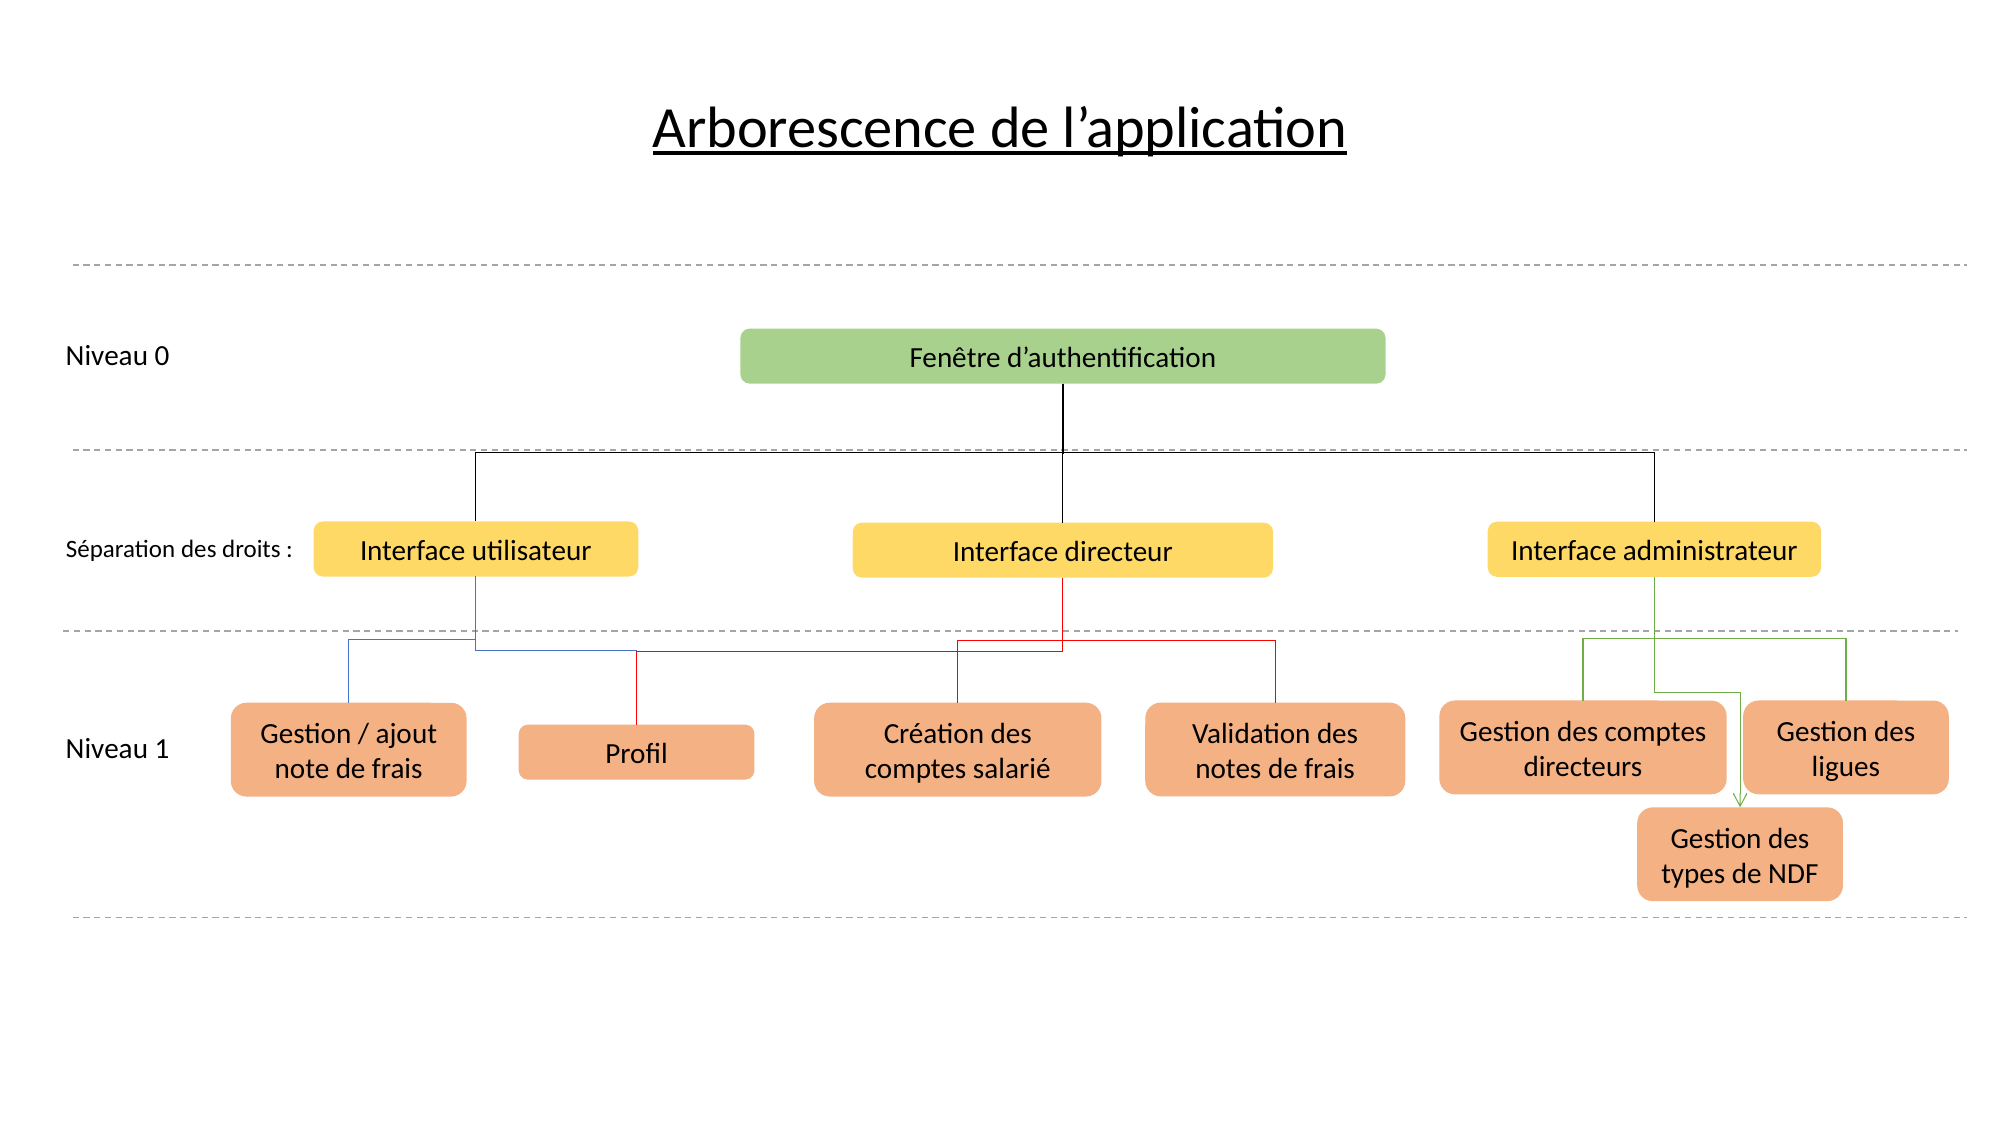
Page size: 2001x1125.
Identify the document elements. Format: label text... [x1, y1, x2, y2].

text_box Séparation des droits : [51, 524, 315, 570]
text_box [1688, 543, 1812, 649]
text_box Gestion des types de NDF [1637, 807, 1843, 902]
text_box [948, 587, 1073, 694]
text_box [1582, 649, 1813, 736]
text_box Niveau 0 [50, 328, 319, 379]
text_box Gestion des ligues [1743, 700, 1949, 795]
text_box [1107, 534, 1232, 747]
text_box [700, 159, 838, 747]
text_box Niveau 1 [50, 721, 230, 772]
text_box Gestion / ajout note de frais [230, 702, 467, 797]
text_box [482, 570, 630, 732]
text_box Fenêtre d’authentification [838, 328, 1290, 384]
text_box Interface administrateur [1487, 521, 1822, 577]
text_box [1557, 603, 1681, 675]
text_box Arborescence de l’application [603, 81, 1397, 167]
text_box Validation des notes de frais [1145, 702, 1406, 797]
text_box Profil [518, 724, 755, 780]
text_box Interface utilisateur [313, 521, 639, 577]
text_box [776, 438, 923, 865]
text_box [349, 576, 476, 704]
text_box Création des comptes salarié [923, 702, 1102, 797]
text_box Gestion des comptes directeurs [1439, 700, 1727, 795]
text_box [1290, 157, 1428, 749]
text_box Interface directeur [923, 522, 1274, 578]
